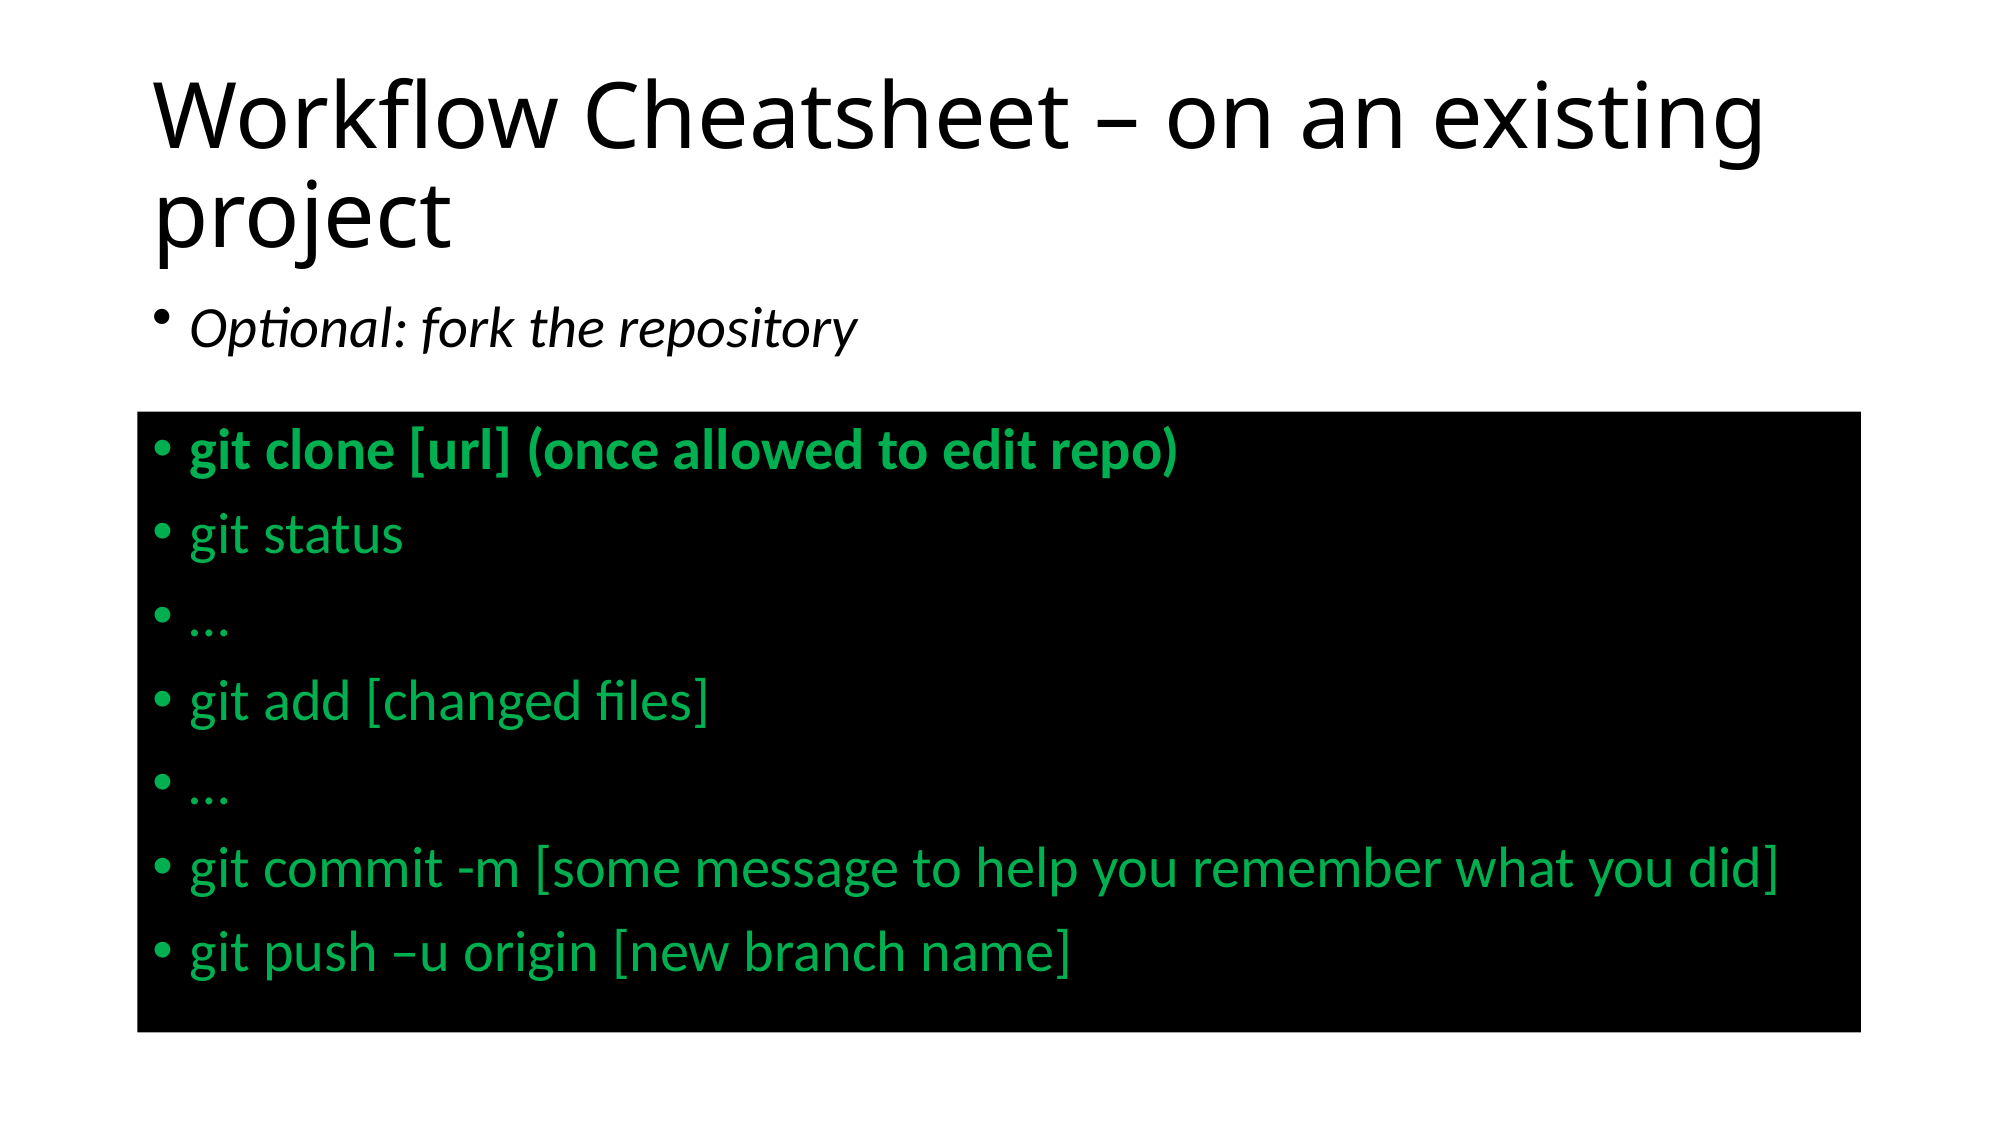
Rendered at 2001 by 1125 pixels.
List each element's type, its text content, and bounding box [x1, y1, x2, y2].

text_box Optional: fork the repository​ [137, 281, 1862, 367]
list git clone [url] (once allowed to edit repo) git status … git add [changed files] … git commit -m [some message to help you remember what you did] git push –u origin [new branch name] [137, 411, 1861, 1033]
title Workflow Cheatsheet – on an existing project [137, 59, 1863, 278]
